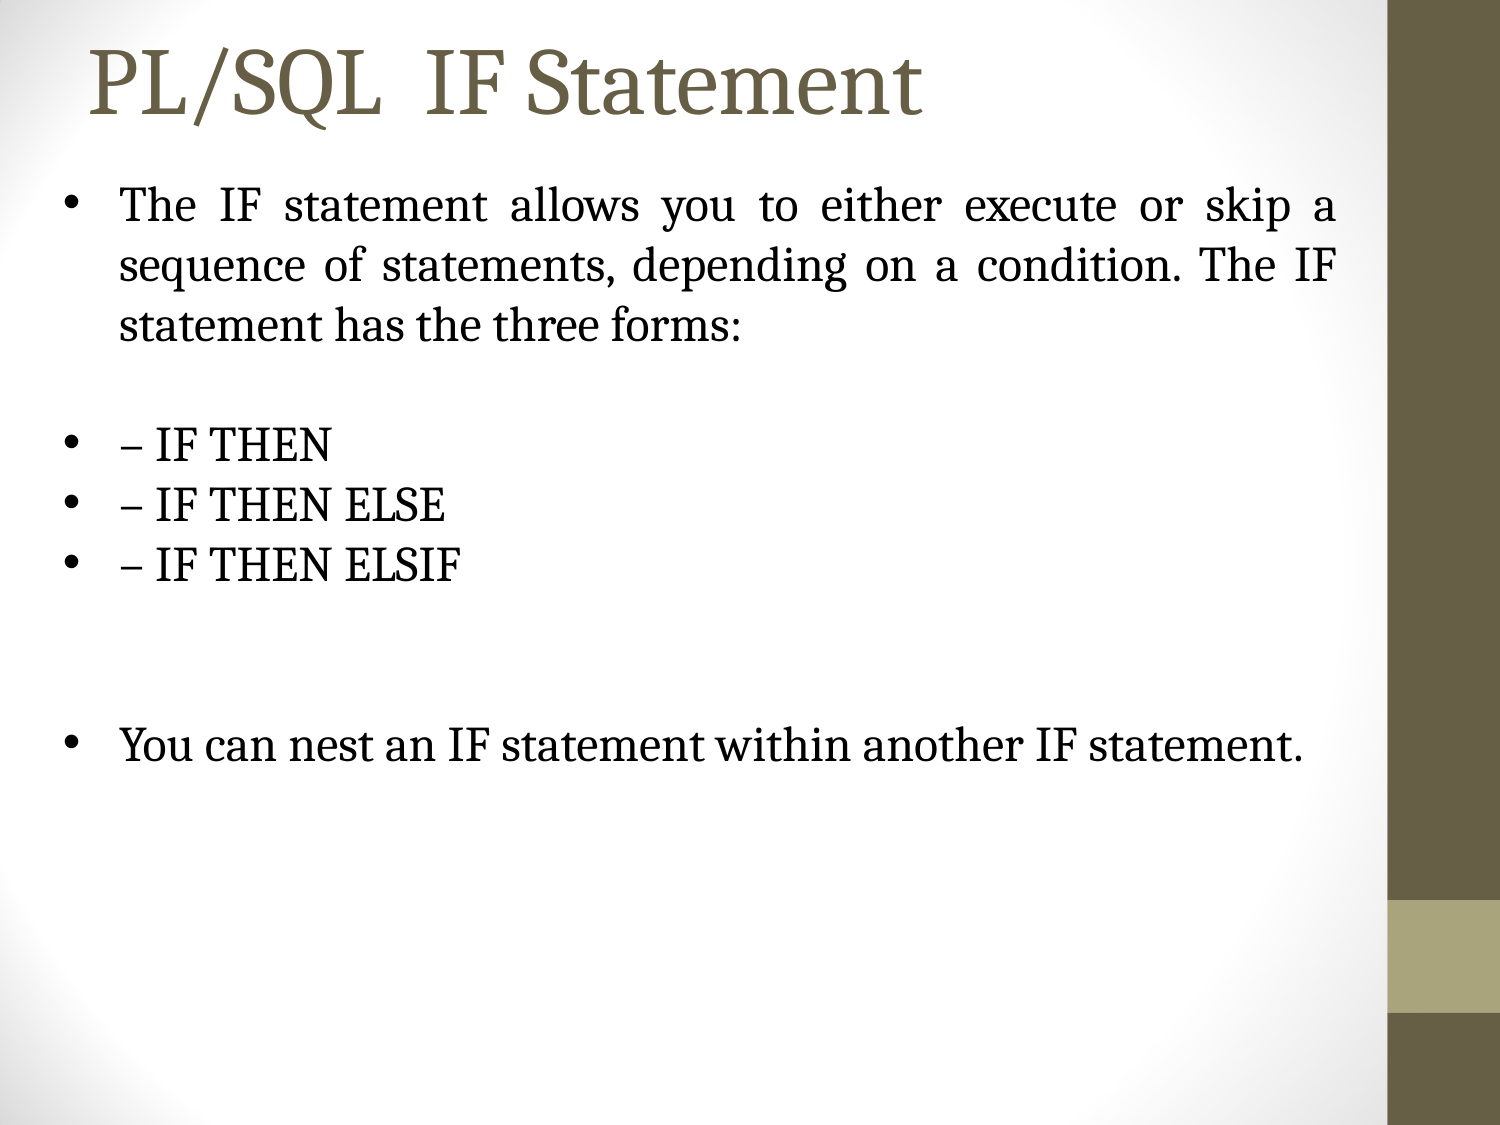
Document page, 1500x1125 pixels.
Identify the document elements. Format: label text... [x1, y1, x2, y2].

title PL/SQL IF Statement [87, 19, 1413, 136]
picture [0, 0, 1387, 1125]
list The IF statement allows you to either execute or skip a sequence of statements, depending on a condition. The IF statement has the three forms: – IF THEN – IF THEN ELSE – IF THEN ELSIF You can nest an IF statement within another IF statement. [62, 171, 1338, 839]
